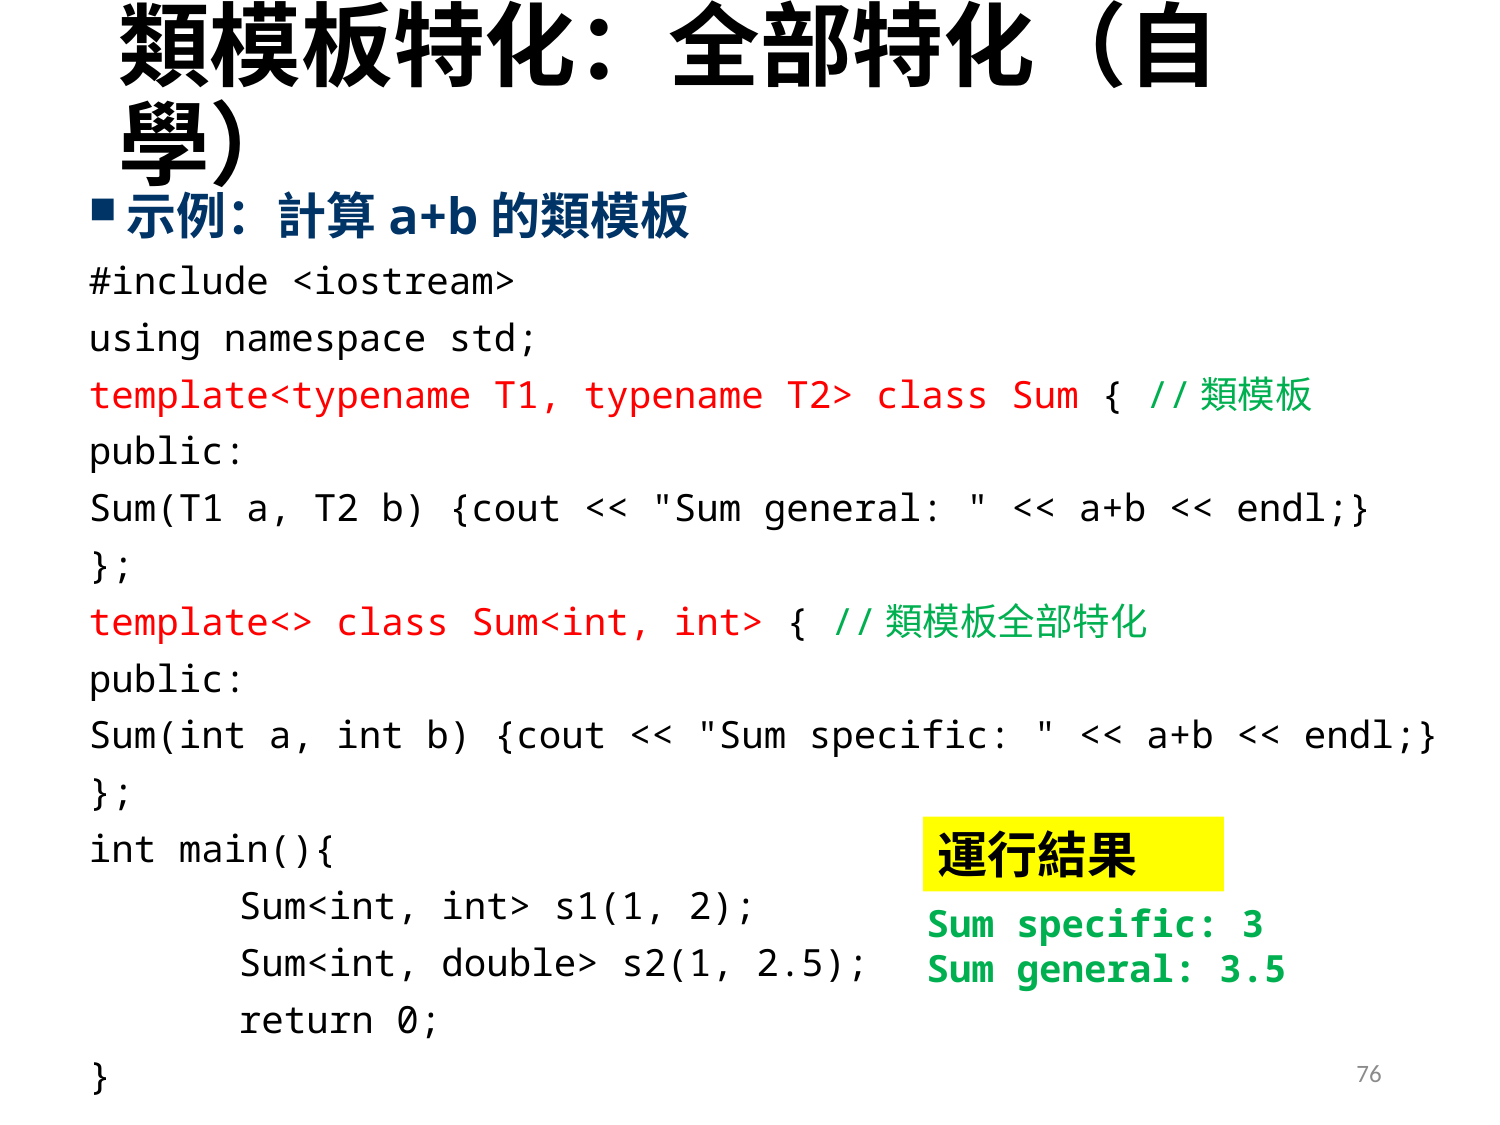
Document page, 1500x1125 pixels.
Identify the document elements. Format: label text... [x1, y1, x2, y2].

text_box Sum specific: 3 Sum general: 3.5 [911, 892, 1432, 997]
text_box 運行結果 [923, 816, 1224, 892]
slide_number 76 [1059, 1042, 1397, 1103]
title 類模板特化：全部特化（自學） [103, 0, 1397, 177]
list 示例：計算a+b的類模板 #include <iostream> using namespace std; template<typename T1, typename T2> class Sum { //類模板 public: Sum(T1 a, T2 b) {cout << "Sum general: " << a+b << endl;} }; template<> class Sum<int, int> { //類模板全部特化 public: Sum(int a, int b) {cout << "Sum specific: " << a+b << endl;} }; int main(){ Sum<int, int> s1(1, 2); Sum<int, double> s2(1, 2.5); return 0; } [73, 177, 1500, 1125]
